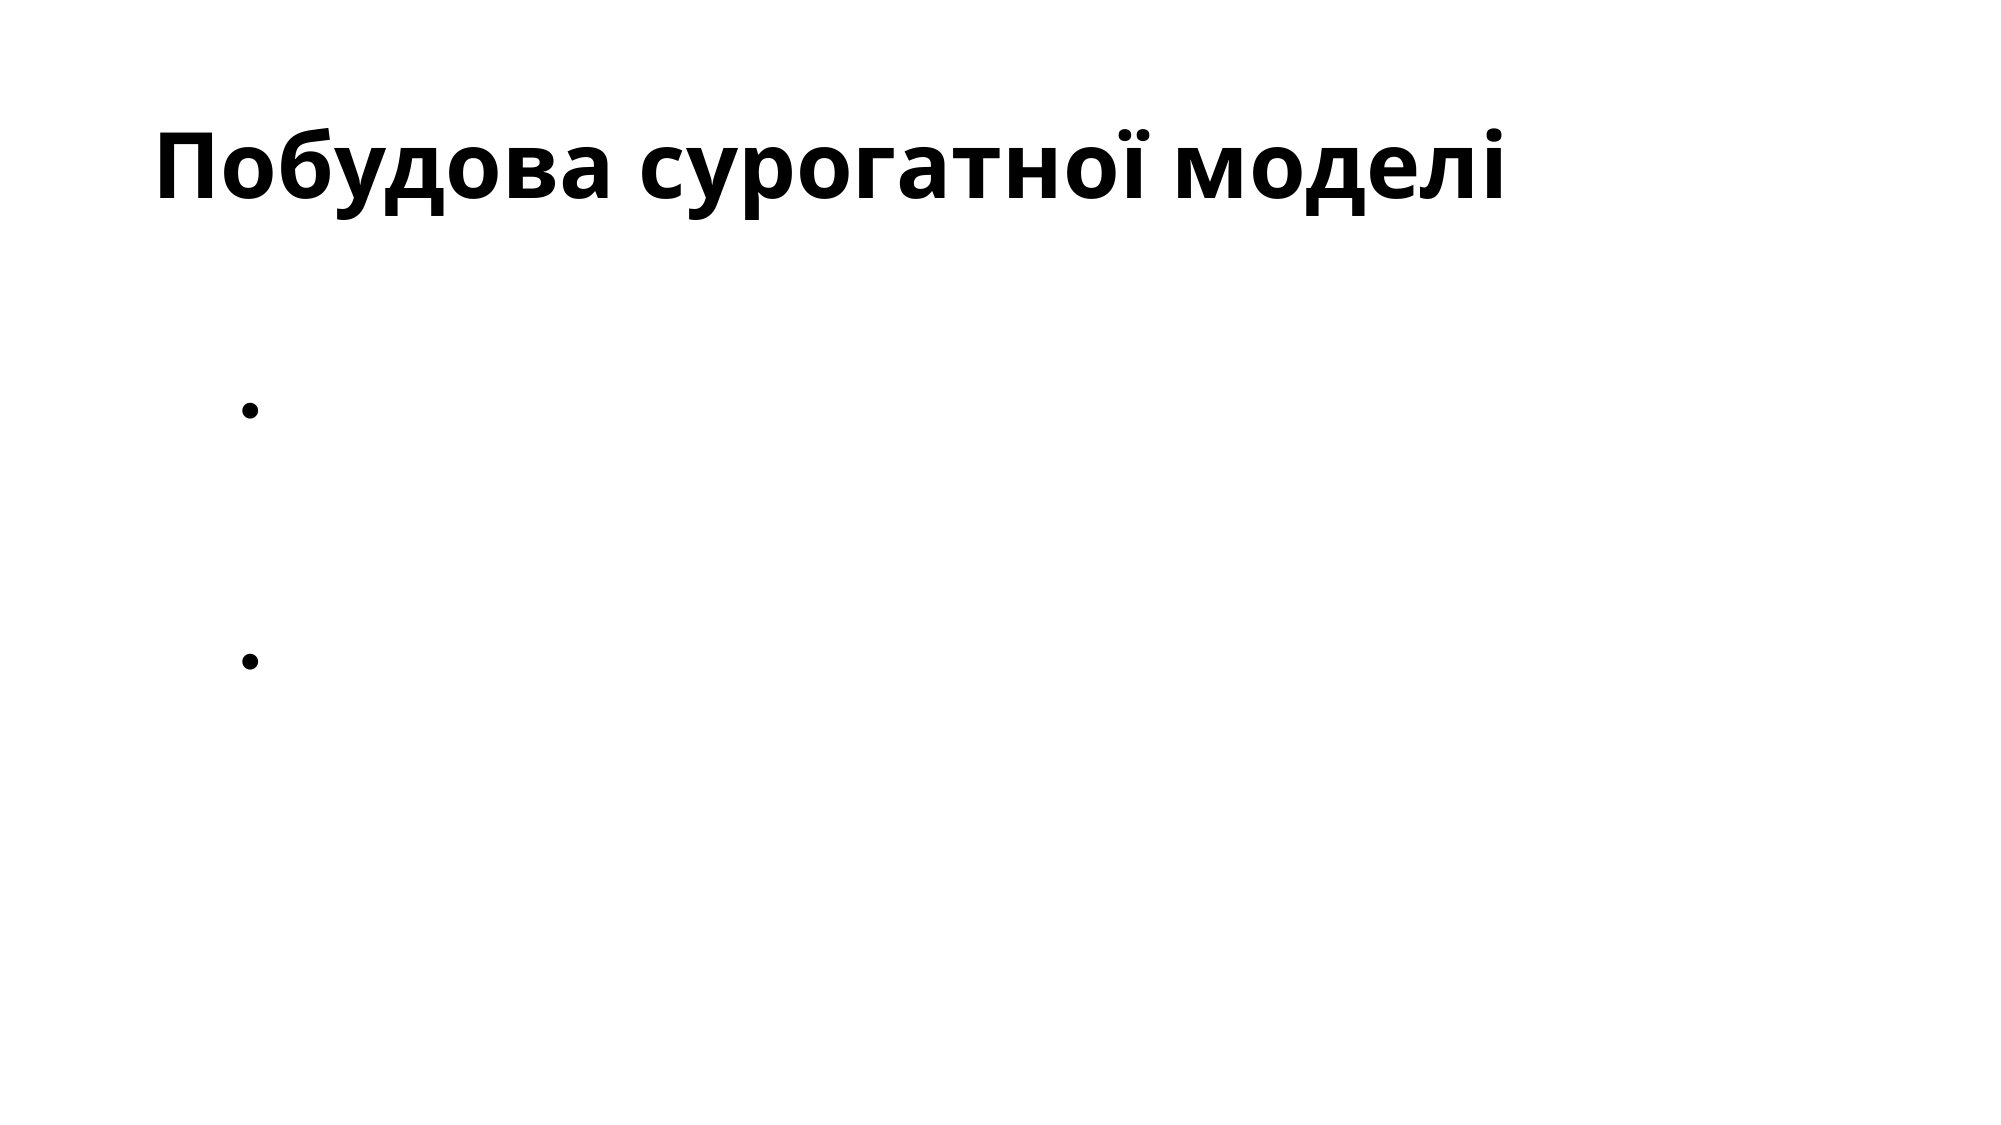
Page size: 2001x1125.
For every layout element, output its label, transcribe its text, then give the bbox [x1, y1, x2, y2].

title Побудова сурогатної моделі [137, 59, 1863, 278]
